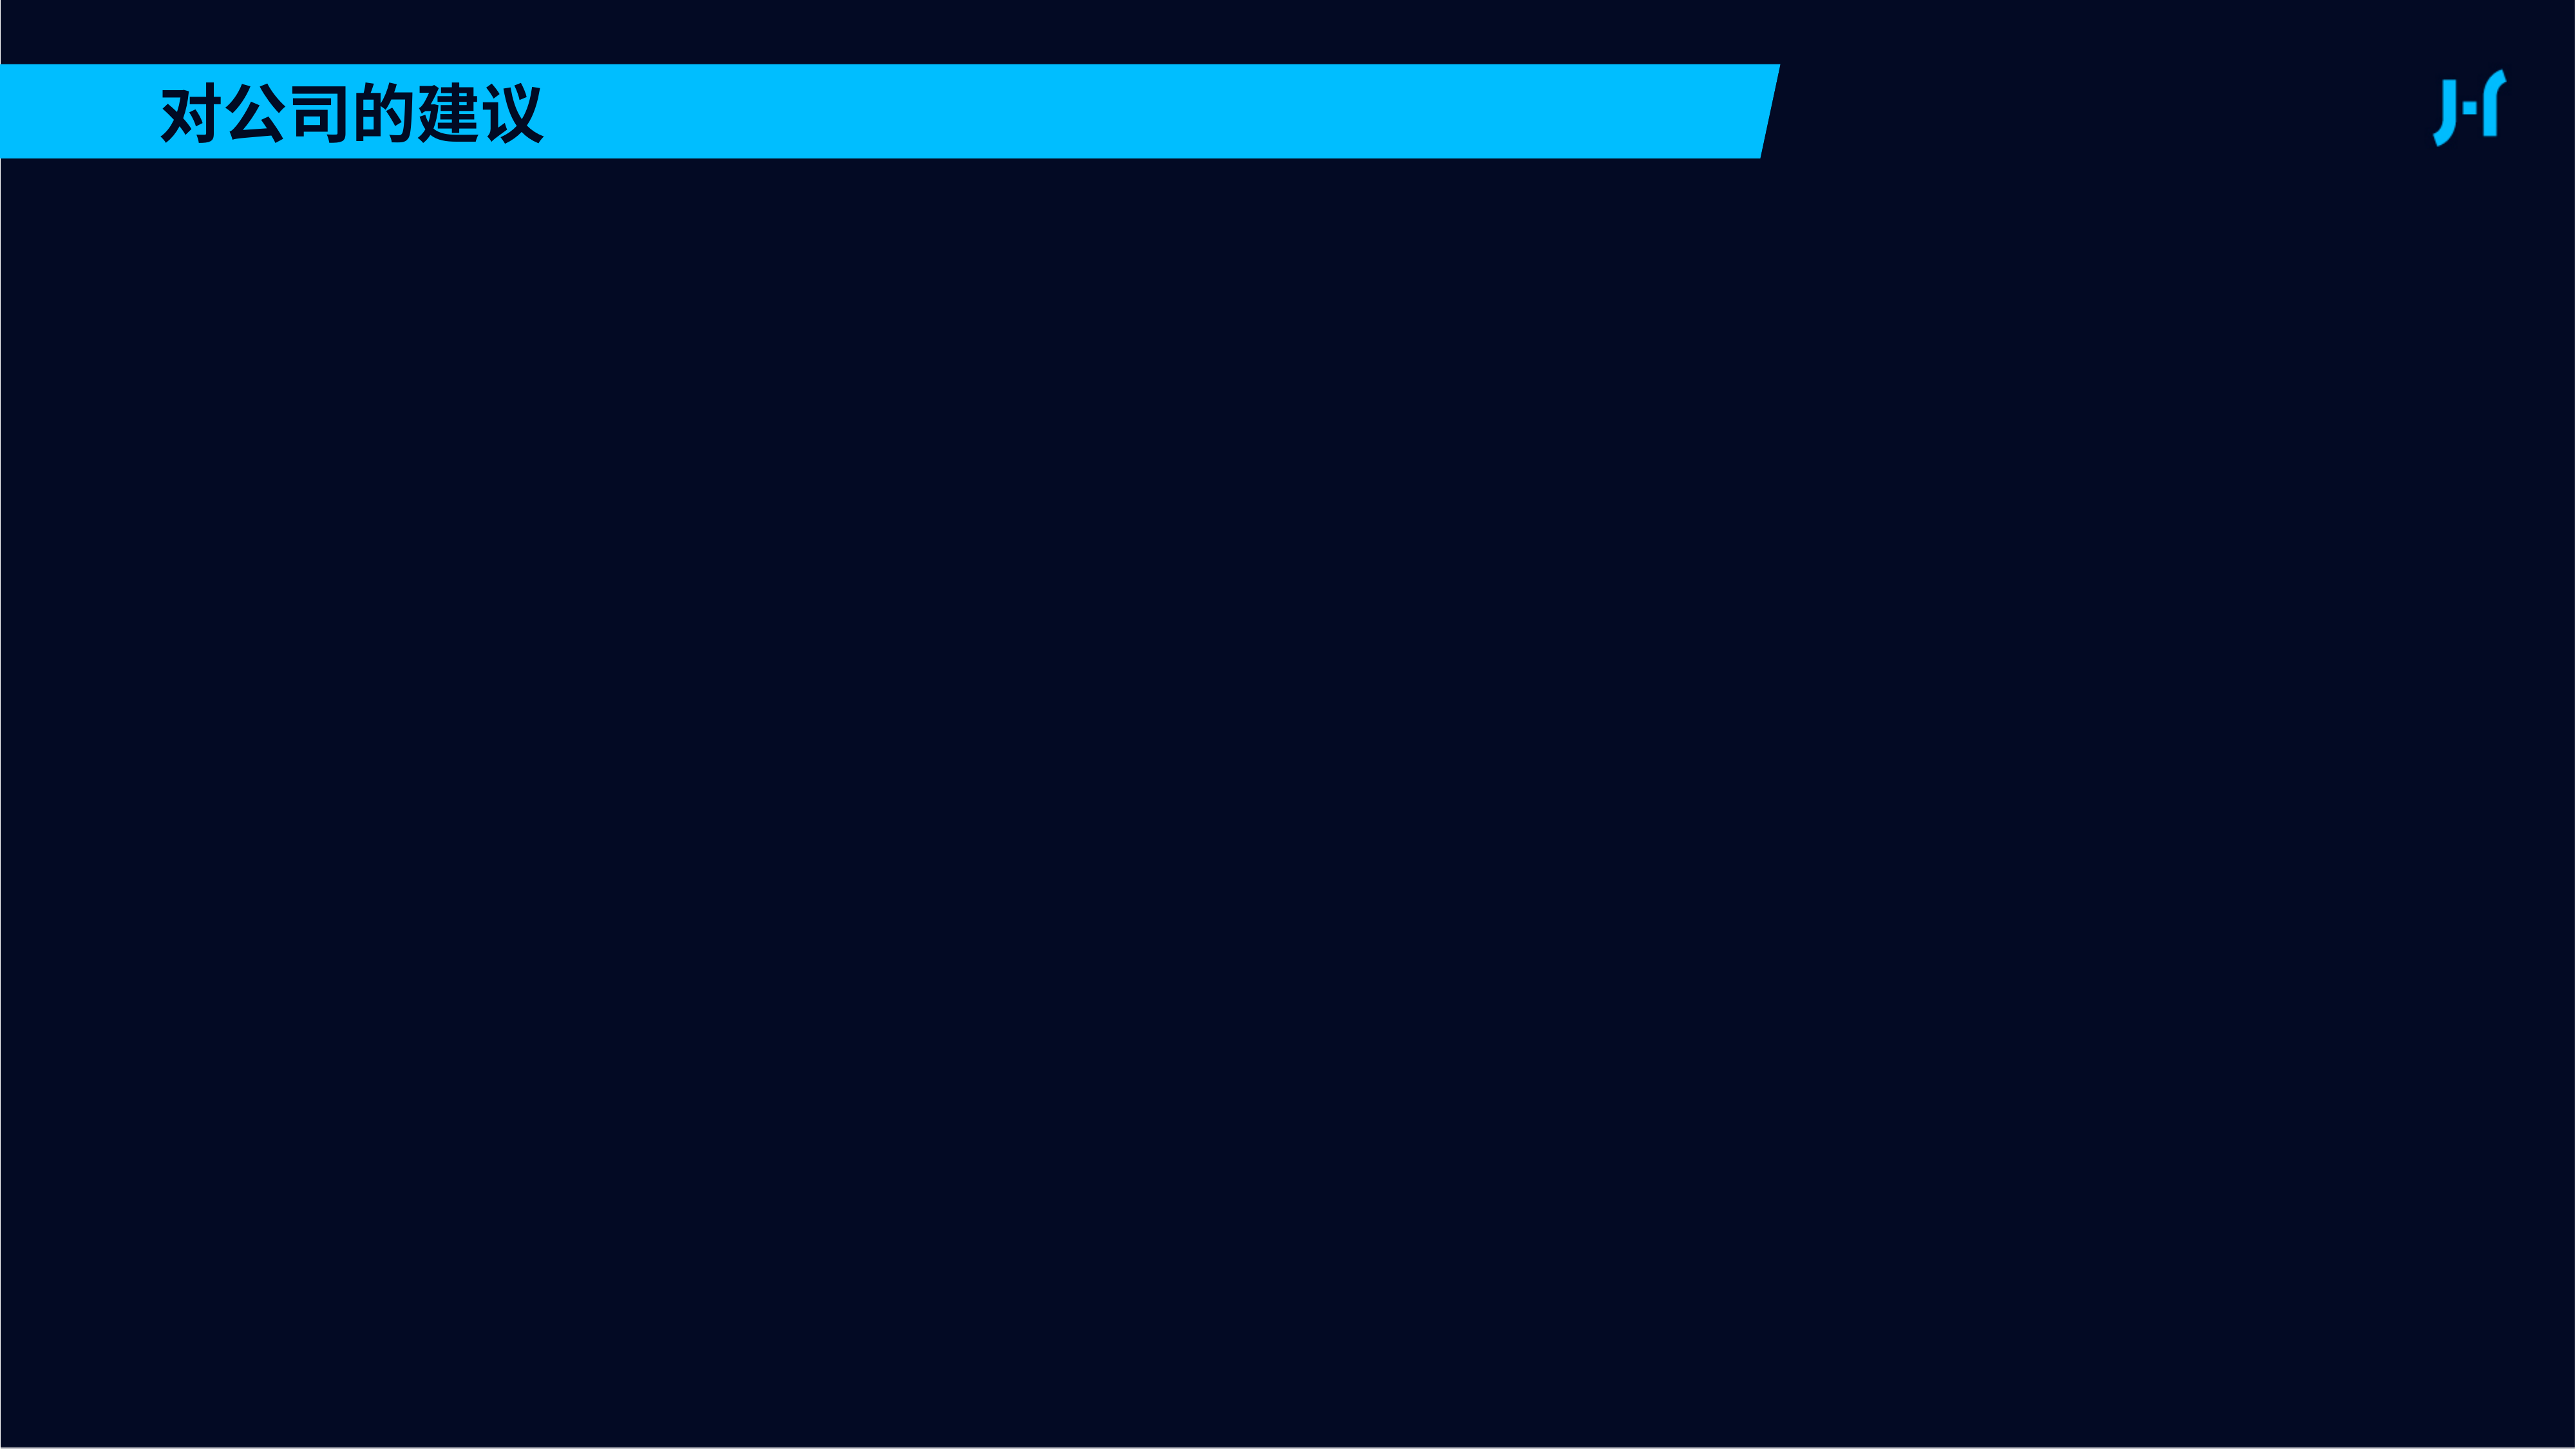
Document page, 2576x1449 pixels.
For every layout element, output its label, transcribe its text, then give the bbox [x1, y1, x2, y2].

text_box 对公司的建议 [36, 68, 668, 156]
picture [1, 0, 2575, 1449]
